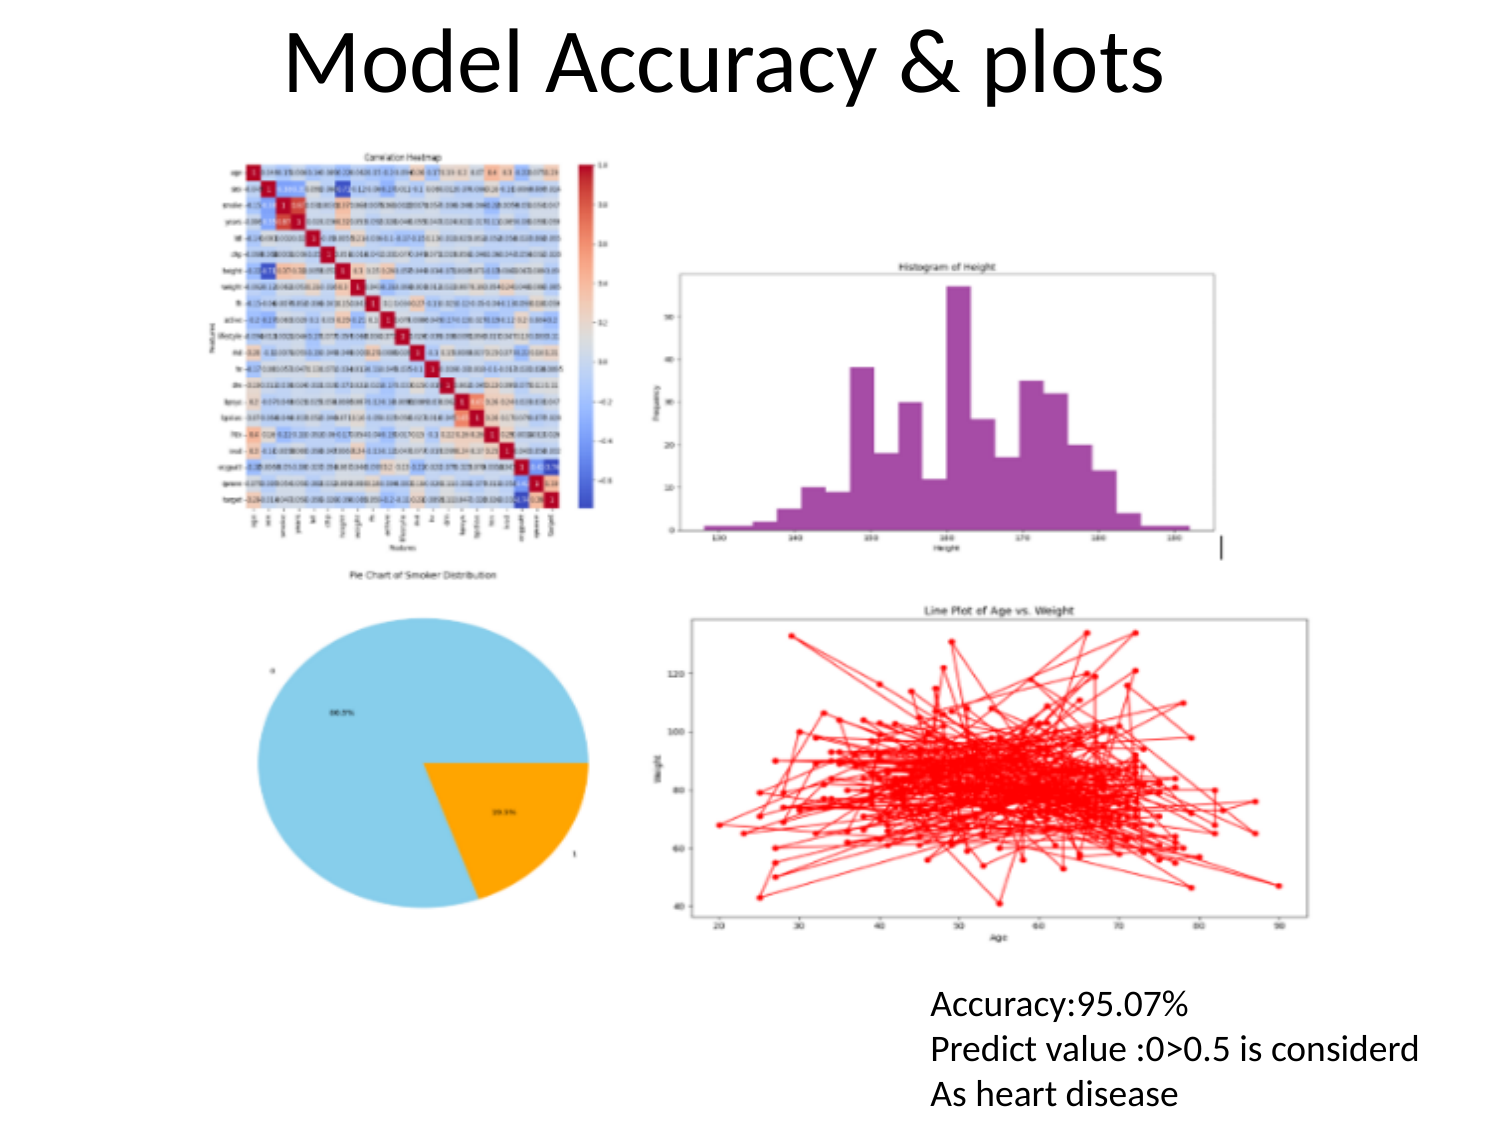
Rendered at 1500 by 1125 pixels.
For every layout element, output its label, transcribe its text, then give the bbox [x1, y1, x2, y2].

title Model Accuracy & plots [50, 0, 1400, 150]
text_box Accuracy:95.07% Predict value :0>0.5 is considerd As heart disease [915, 971, 1436, 1122]
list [174, 137, 1351, 951]
